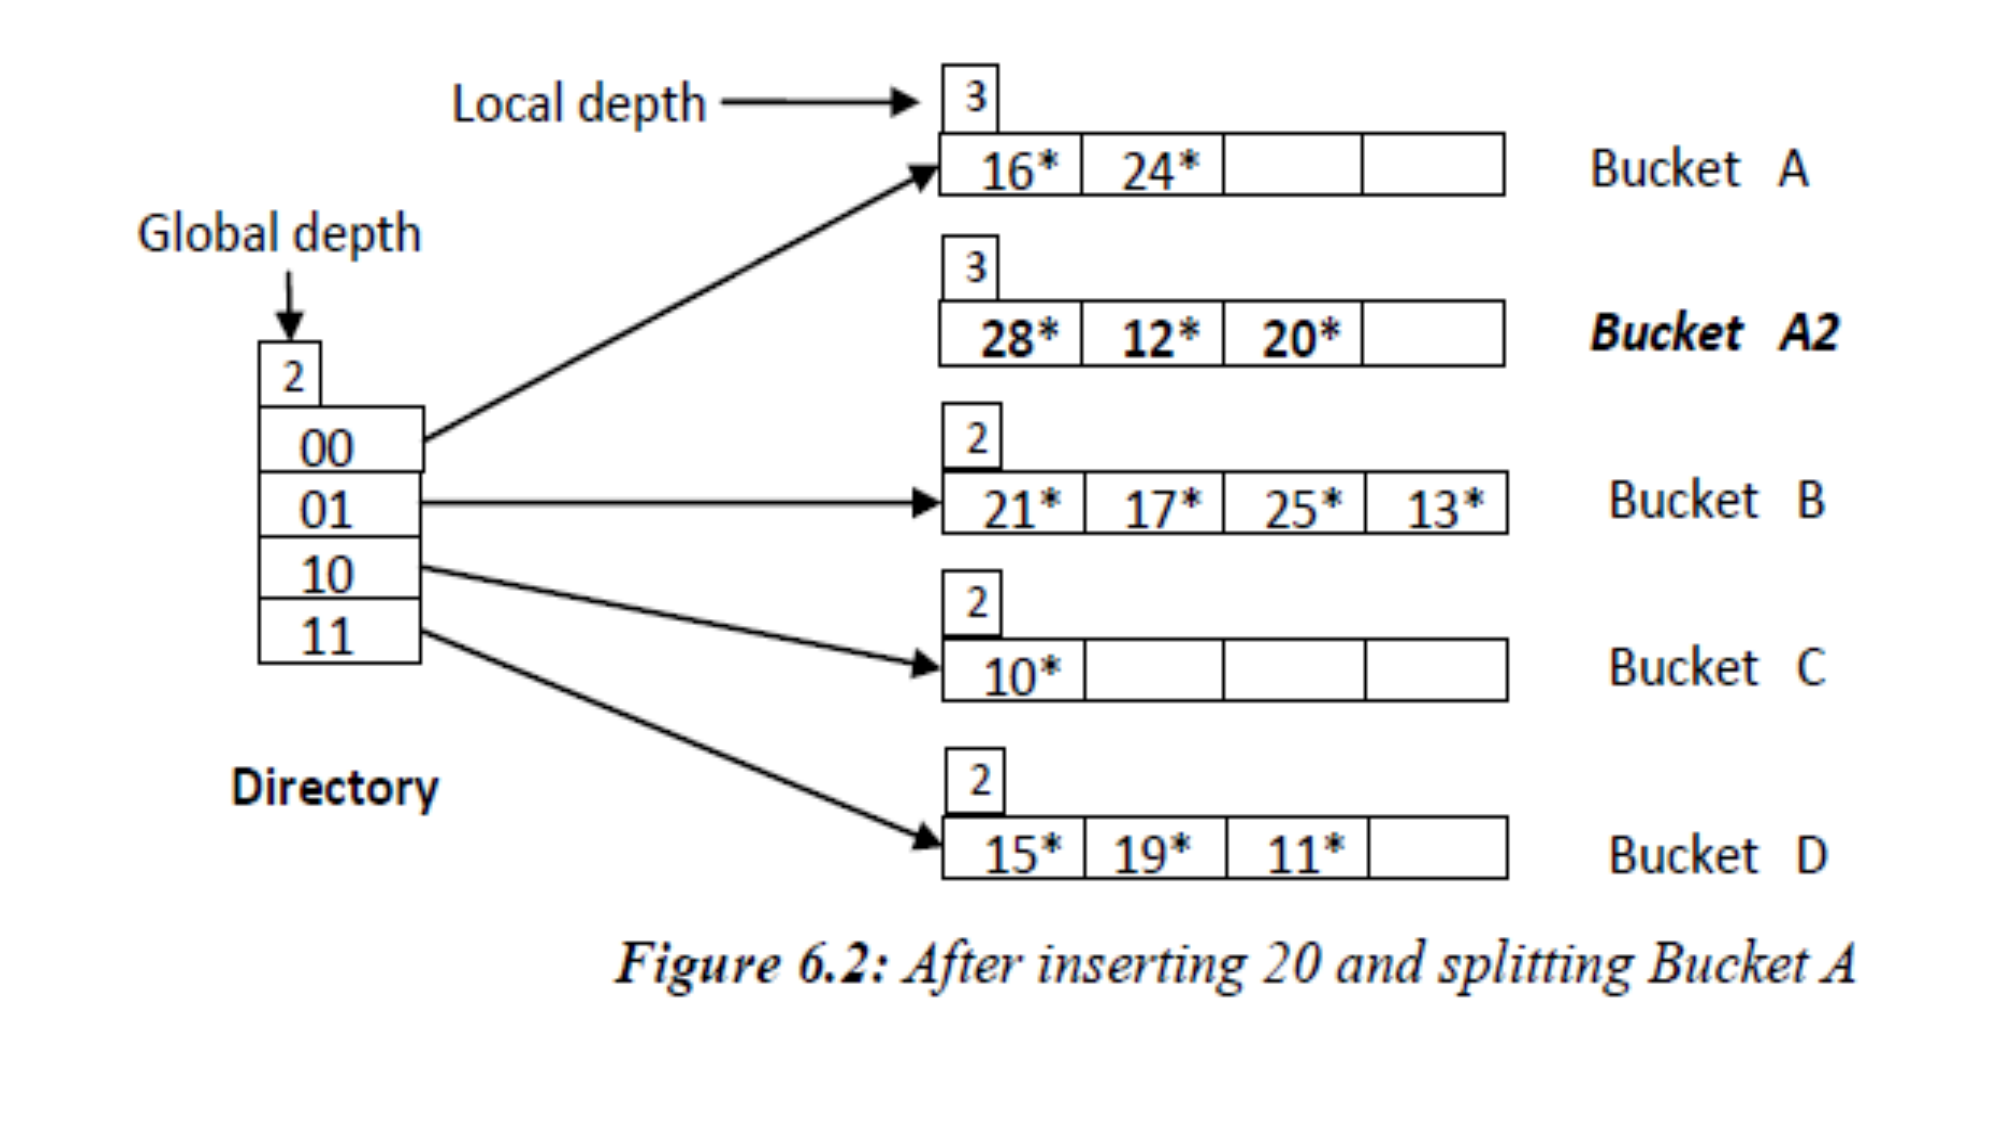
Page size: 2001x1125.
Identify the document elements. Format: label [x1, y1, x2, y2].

list [33, 27, 1981, 1018]
